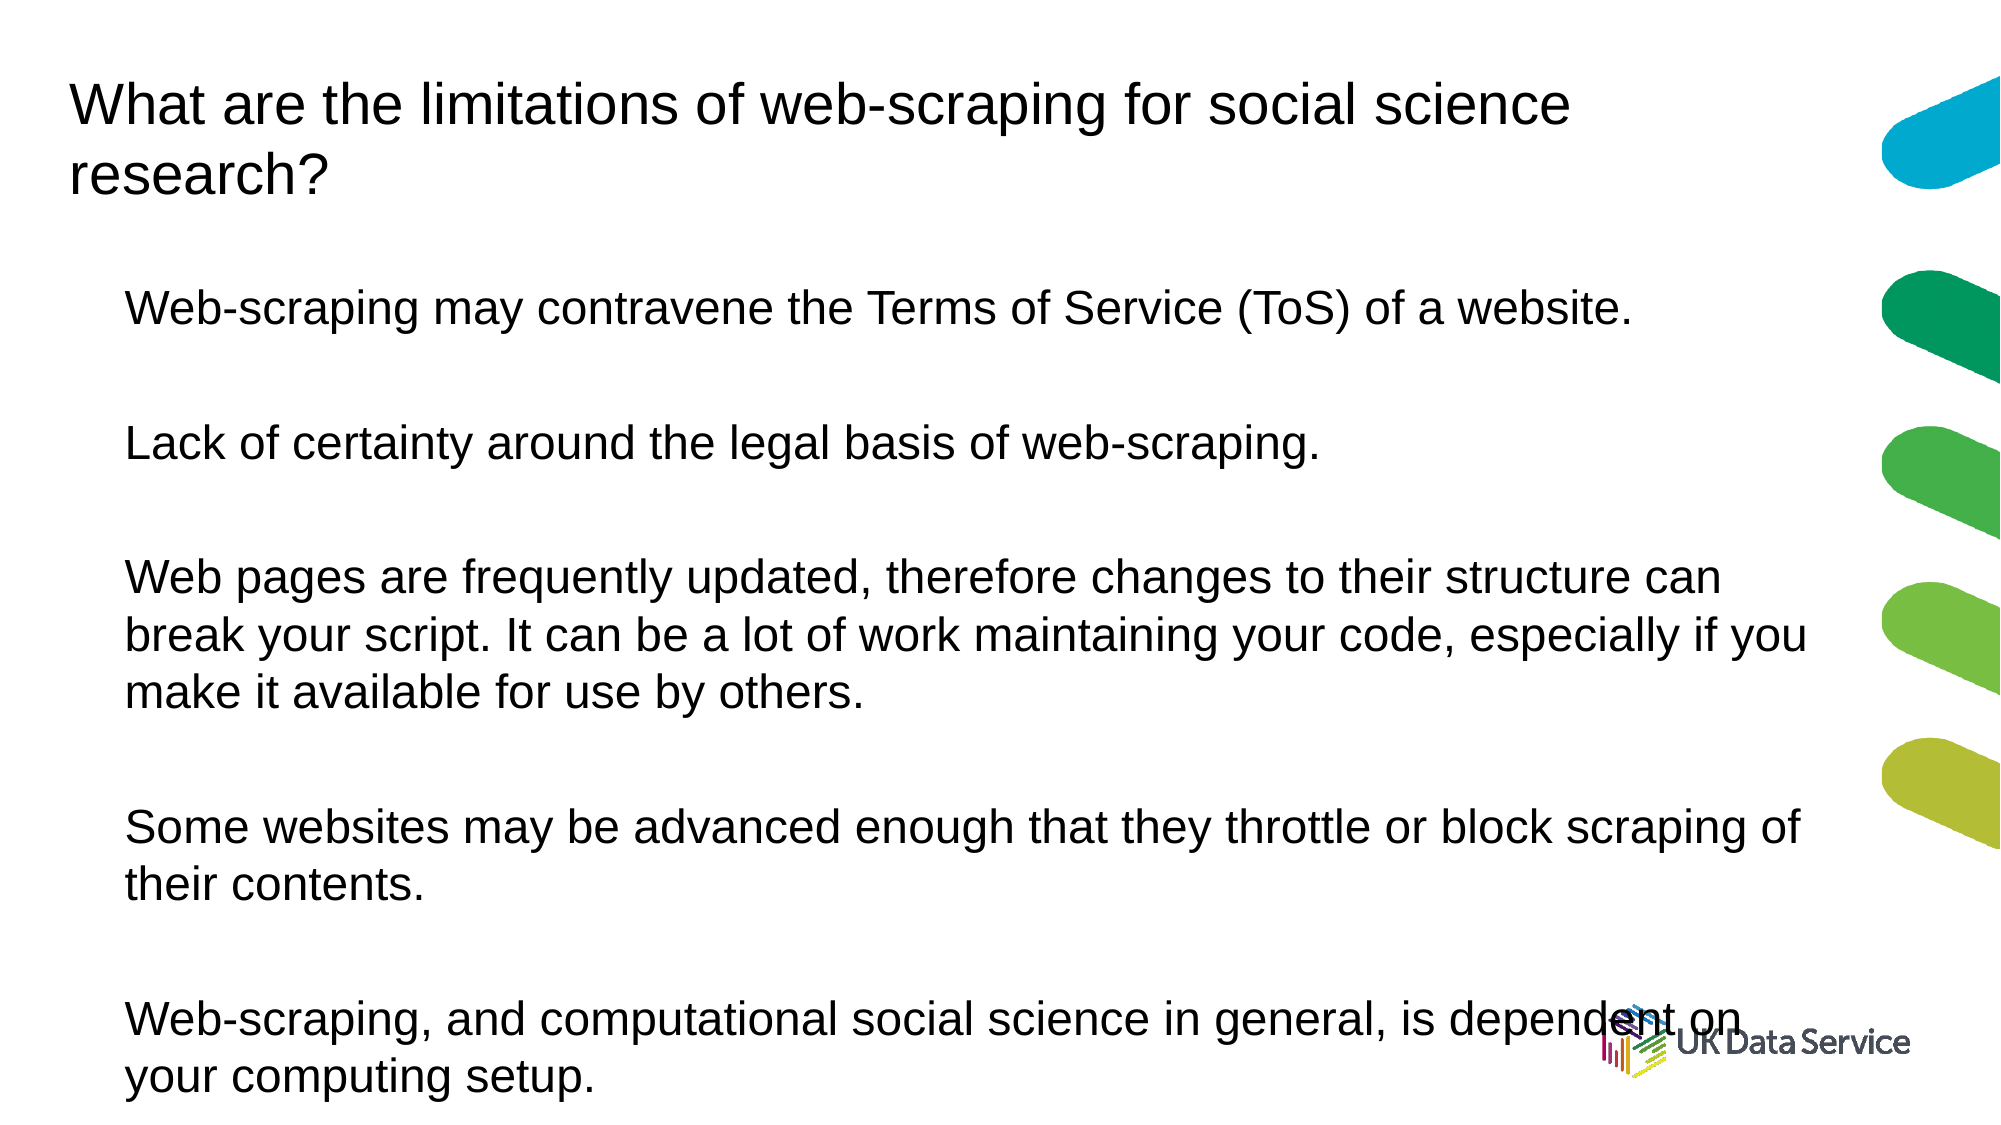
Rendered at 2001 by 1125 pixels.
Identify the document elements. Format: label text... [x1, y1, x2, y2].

list Web-scraping may contravene the Terms of Service (ToS) of a website. Lack of certainty around the legal basis of web-scraping. Web pages are frequently updated, therefore changes to their structure can break your script. It can be a lot of work maintaining your code, especially if you make it available for use by others. Some websites may be advanced enough that they throttle or block scraping of their contents. Web-scraping, and computational social science in general, is dependent on your computing setup. [62, 269, 1863, 1113]
picture [1863, 1004, 1910, 1078]
title What are the limitations of web-scraping for social science research? [55, 42, 1855, 231]
picture [1881, 0, 2000, 849]
